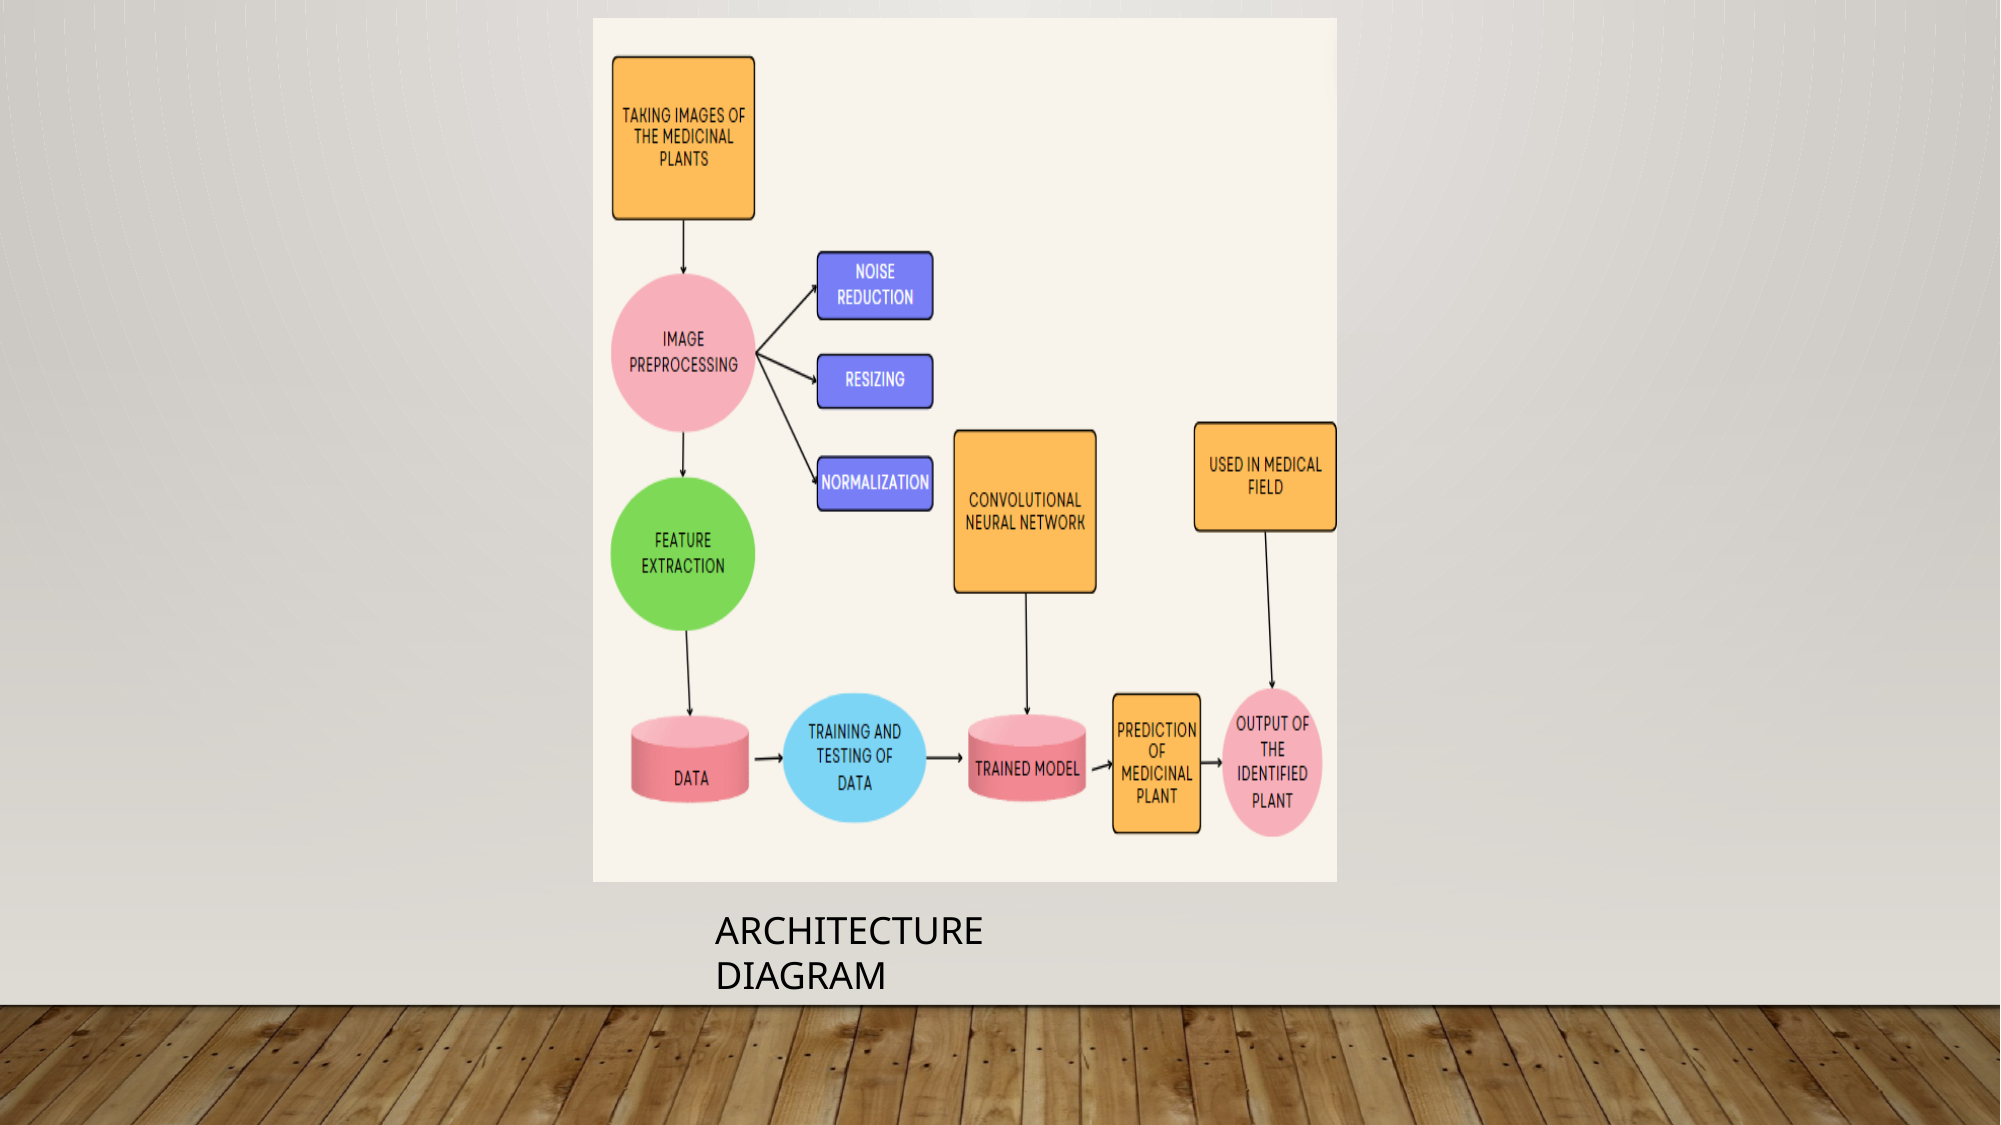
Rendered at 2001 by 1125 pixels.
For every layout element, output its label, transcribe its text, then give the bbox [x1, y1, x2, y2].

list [593, 18, 1337, 882]
picture [0, 1005, 2000, 1125]
text_box ARCHITECTURE DIAGRAM [700, 899, 1179, 1005]
